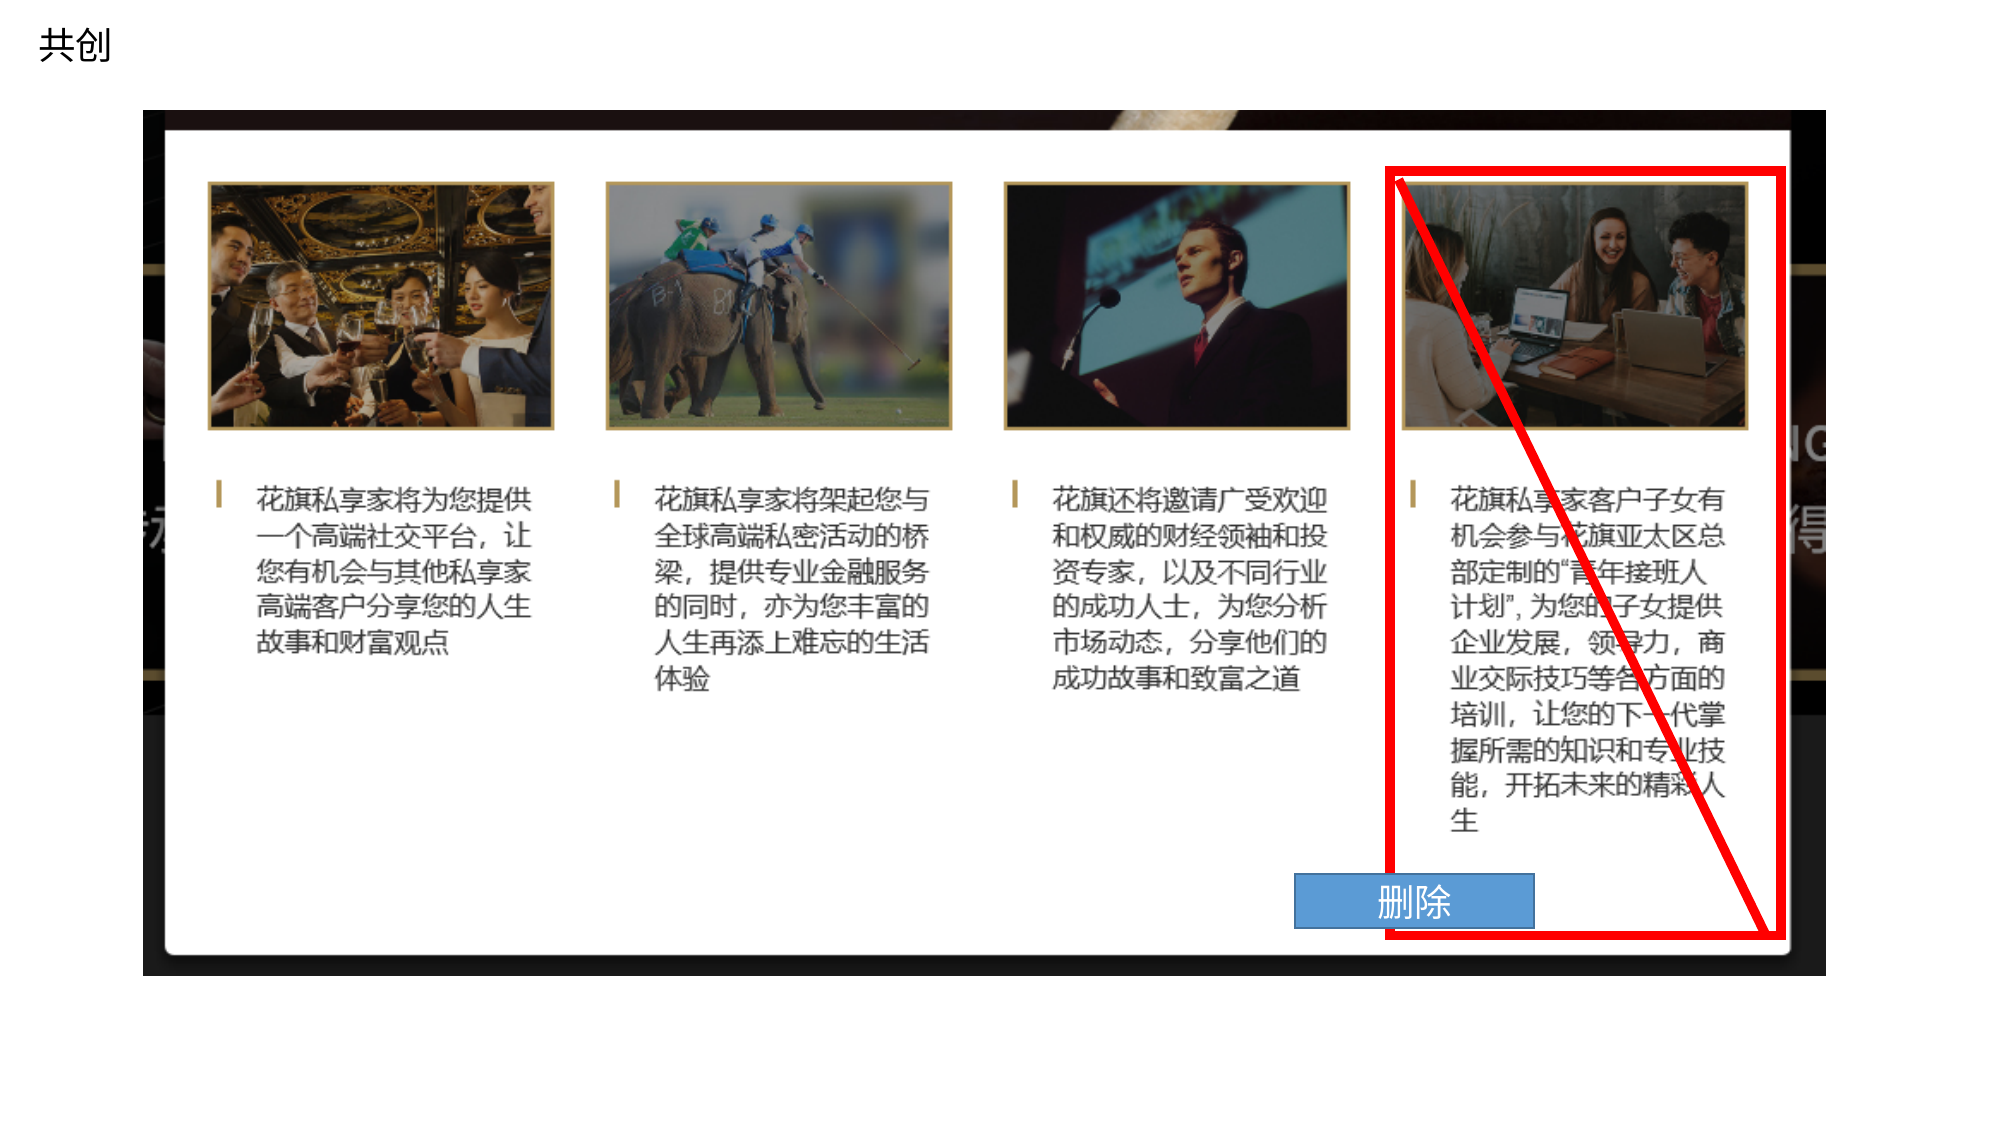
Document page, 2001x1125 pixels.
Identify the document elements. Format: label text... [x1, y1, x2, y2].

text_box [1398, 179, 1767, 936]
text_box 共创 [23, 14, 535, 75]
picture [143, 110, 1826, 977]
